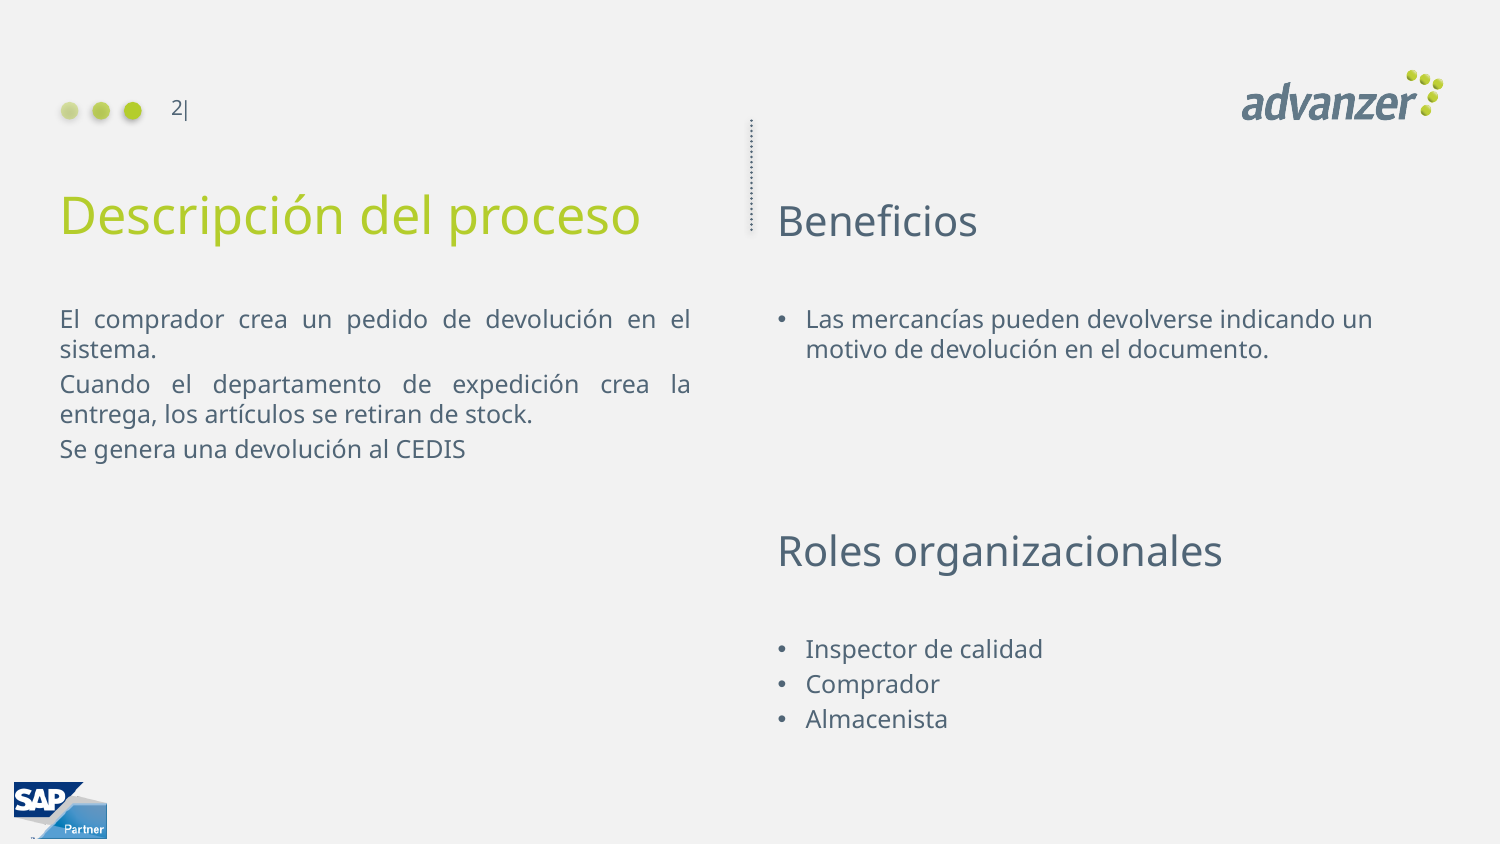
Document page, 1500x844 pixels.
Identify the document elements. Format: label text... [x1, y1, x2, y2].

list Las mercancías pueden devolverse indicando un motivo de devolución en el documento. [762, 296, 1425, 441]
slide_number 2 [128, 86, 198, 132]
picture [14, 782, 107, 839]
picture [1218, 58, 1467, 132]
list Beneficios [762, 111, 1425, 253]
list Inspector de calidad Comprador Almacenista [762, 626, 1425, 802]
list El comprador crea un pedido de devolución en el sistema. Cuando el departamento de expedición crea la entrega, los artículos se retiran de stock. Se genera una devolución al CEDIS [44, 296, 707, 715]
title Descripción del proceso [44, 112, 733, 253]
text_box Roles organizacionales [762, 441, 1425, 583]
